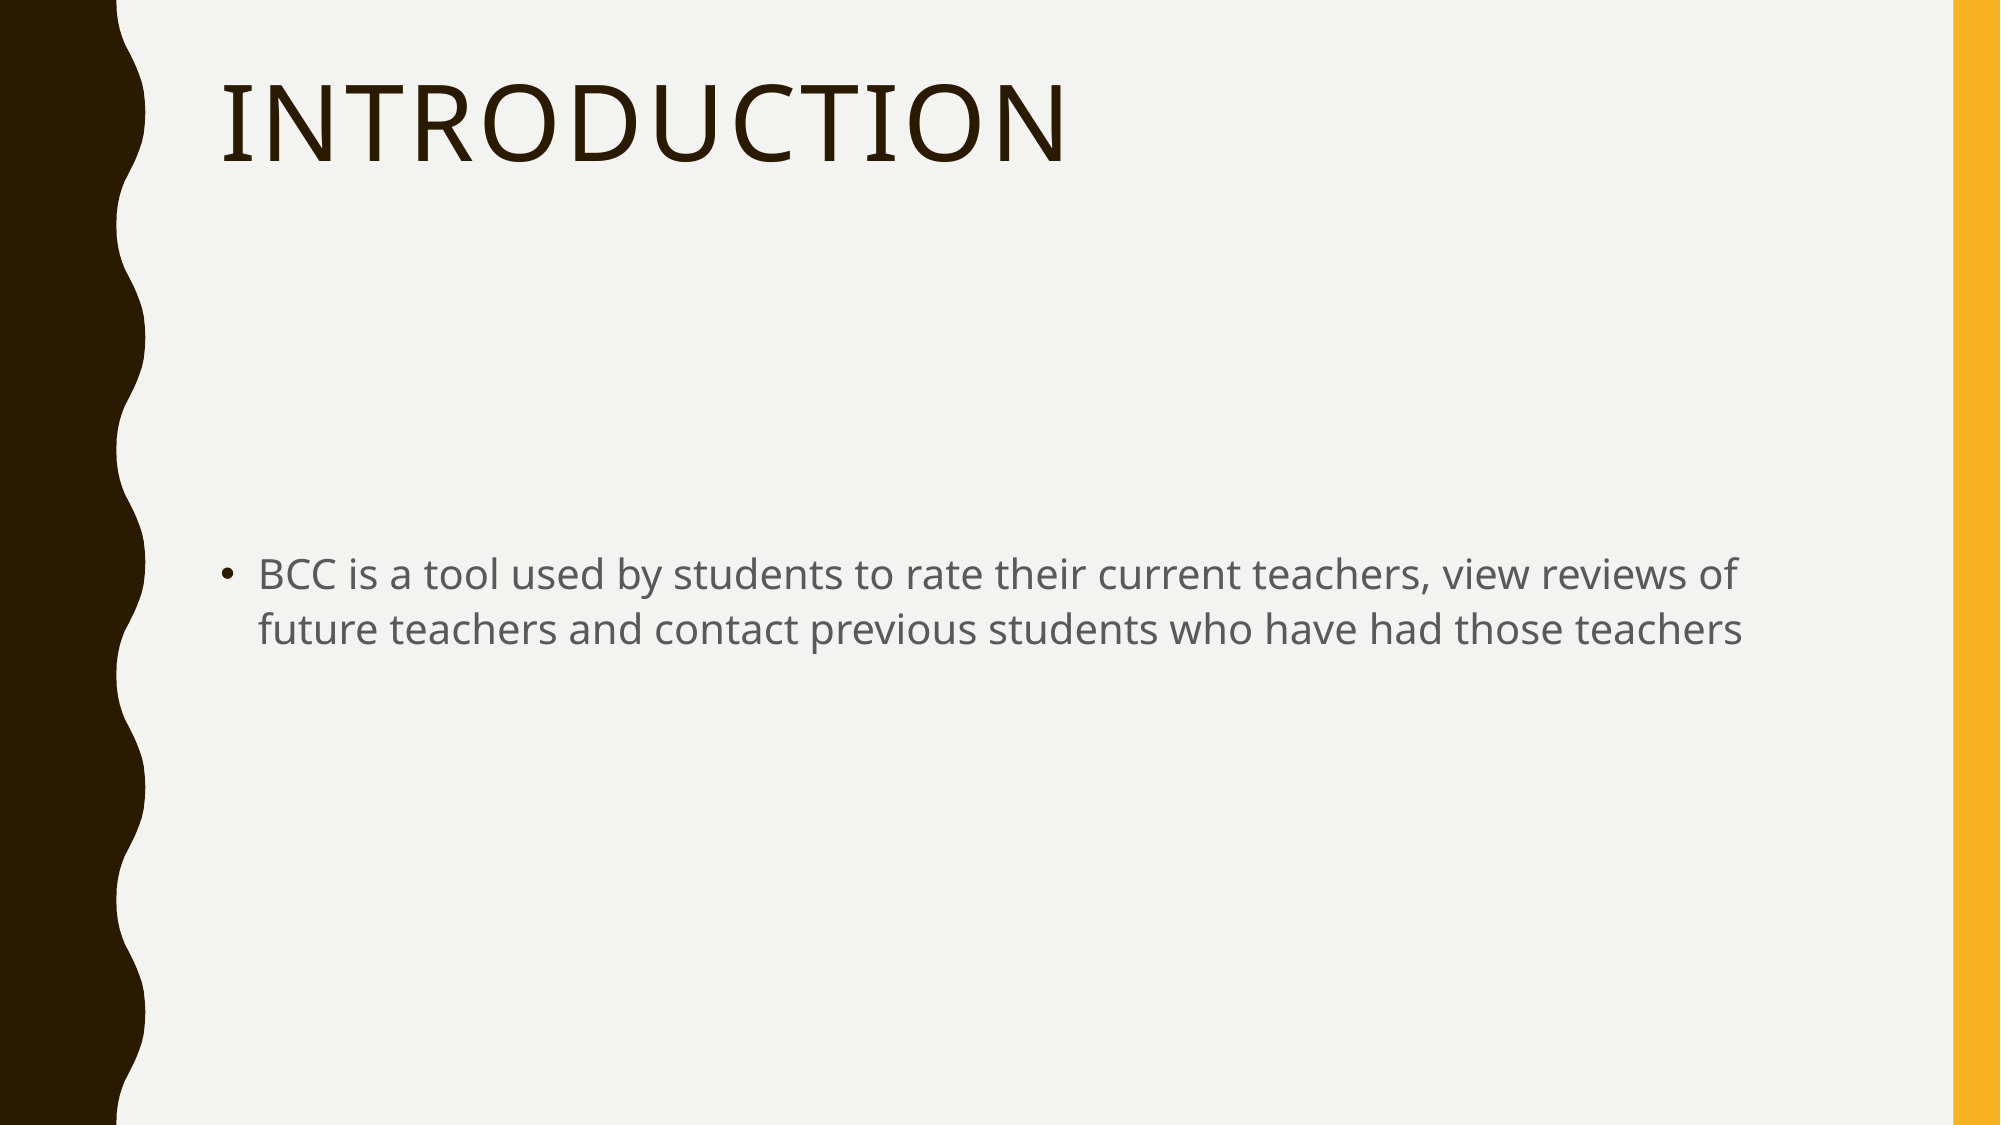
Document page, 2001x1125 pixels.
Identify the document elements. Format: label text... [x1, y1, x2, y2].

list BCC is a tool used by students to rate their current teachers, view reviews of future teachers and contact previous students who have had those teachers [205, 535, 1875, 1125]
title Introduction [205, 62, 1875, 308]
